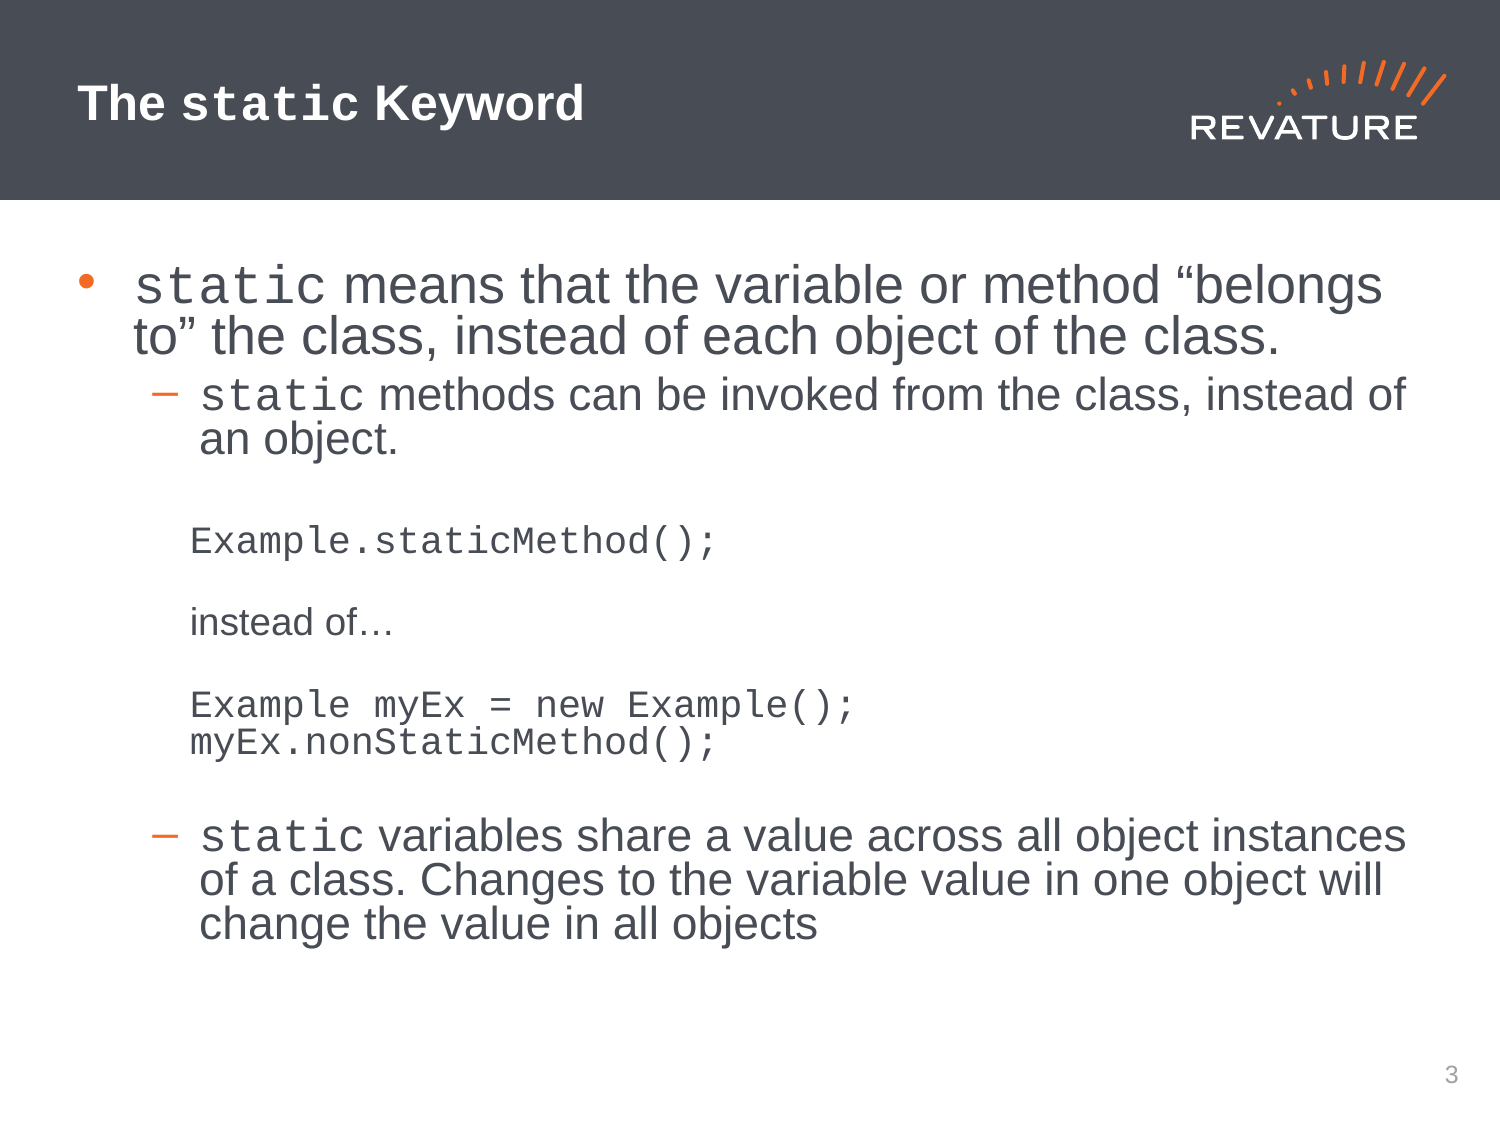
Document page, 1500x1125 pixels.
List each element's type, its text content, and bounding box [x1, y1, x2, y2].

title The static Keyword [62, 0, 1084, 201]
list static means that the variable or method “belongs to” the class, instead of each object of the class. static methods can be invoked from the class, instead of an object. Example.staticMethod(); instead of… Example myEx = new Example(); myEx.nonStaticMethod(); static variables share a value across all object instances of a class. Changes to the variable value in one object will change the value in all objects [62, 254, 1448, 984]
slide_number 2 [1332, 1043, 1474, 1104]
